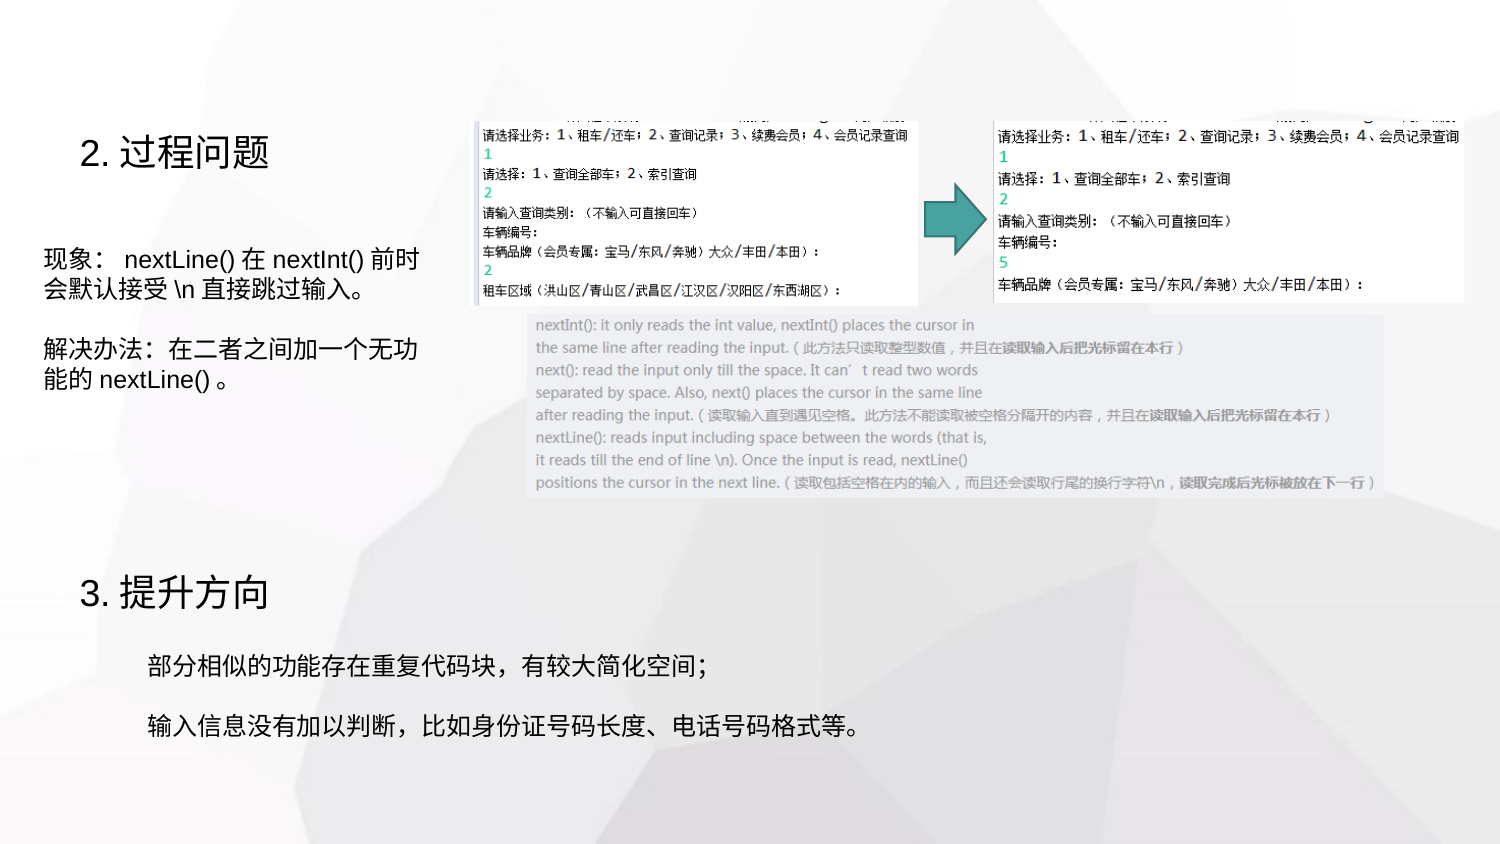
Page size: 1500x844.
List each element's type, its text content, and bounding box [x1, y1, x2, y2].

text_box 部分相似的功能存在重复代码块，有较大简化空间； 输入信息没有加以判断，比如身份证号码长度、电话号码格式等。 [57, 643, 972, 748]
text_box 2.过程问题 [64, 121, 285, 182]
text_box 现象：nextLine()在nextInt()前时会默认接受\n直接跳过输入。 解决办法：在二者之间加一个无功能的nextLine()。 [28, 236, 440, 401]
picture [0, 0, 1500, 844]
text_box 3.提升方向 [64, 561, 285, 622]
text_box [924, 182, 988, 257]
